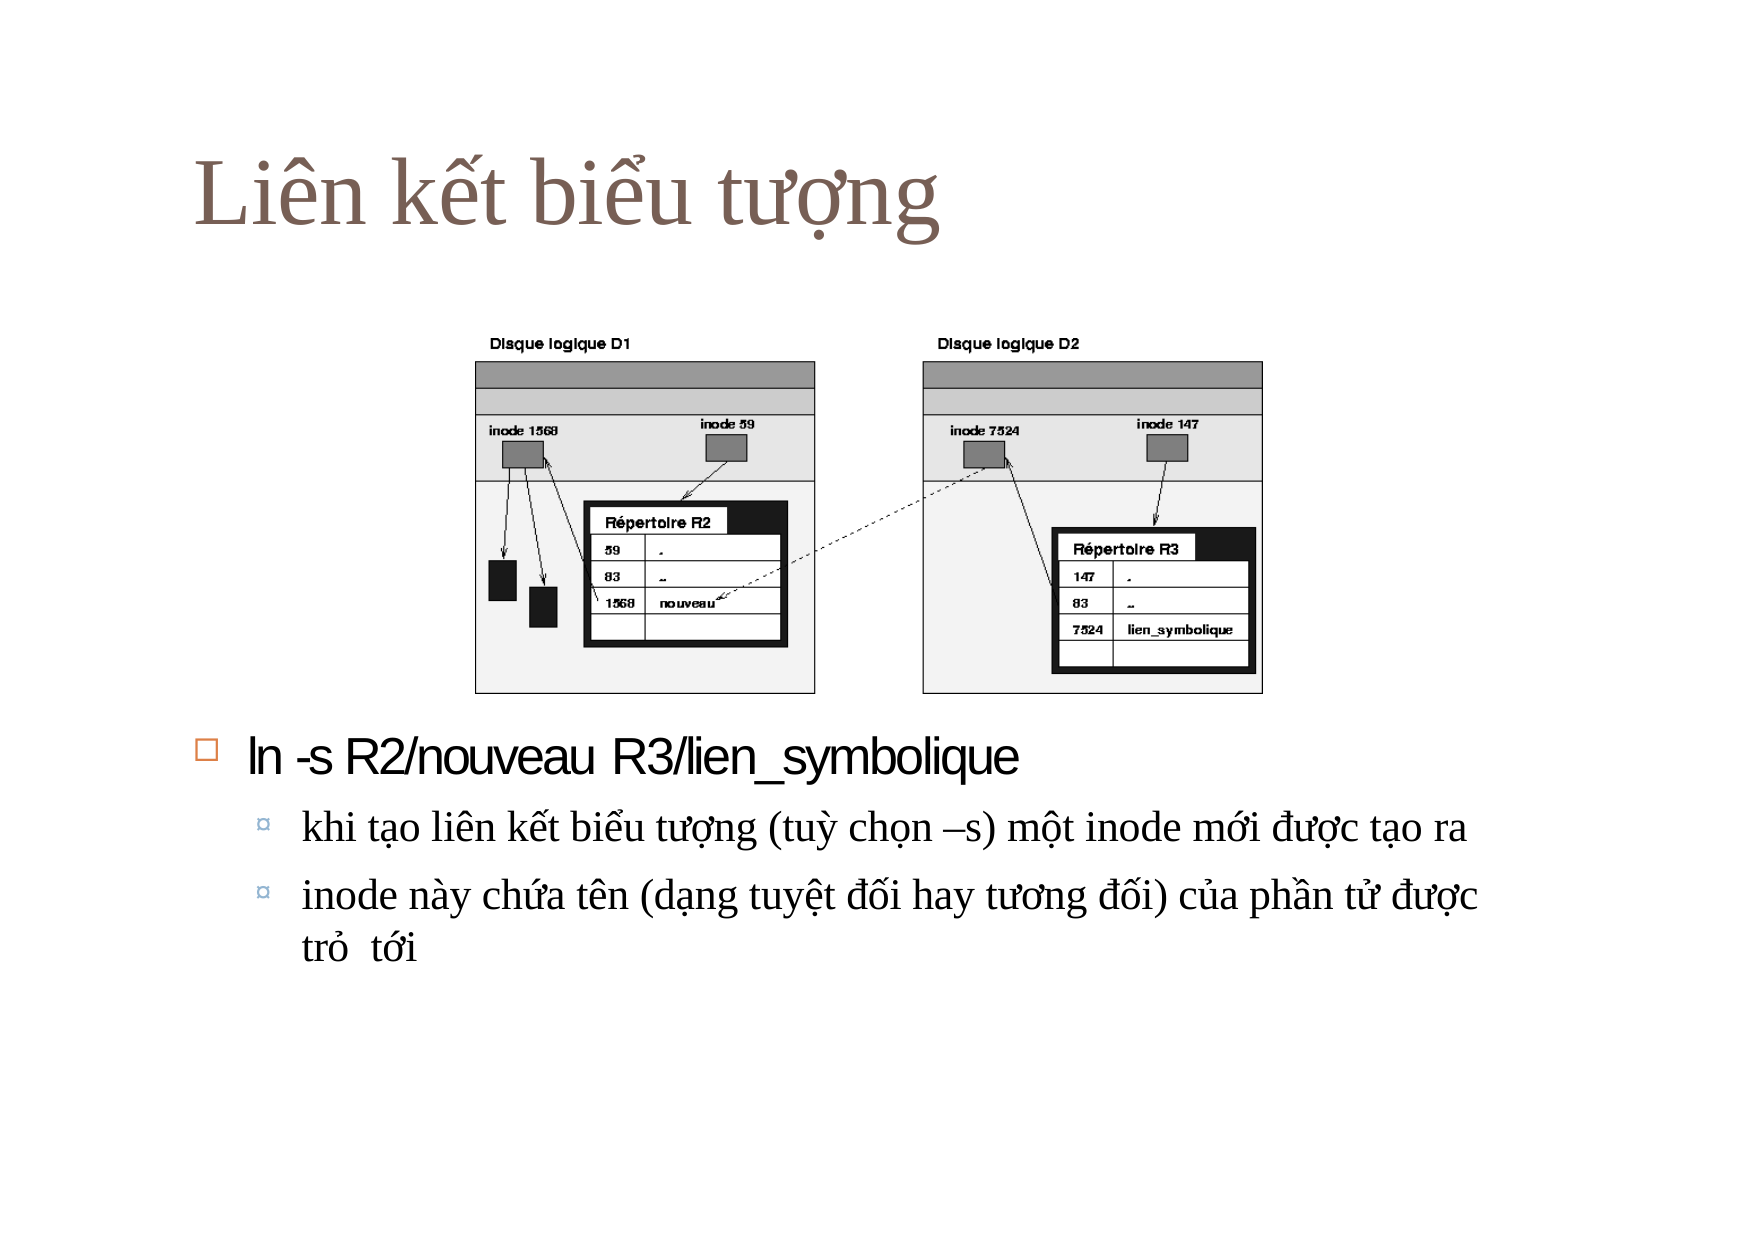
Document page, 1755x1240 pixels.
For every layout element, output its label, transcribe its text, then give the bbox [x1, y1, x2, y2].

text_box ln -s R2/nouveau R3/lien_symbolique khi tạo liên kết biểu tượng (tuỳ chọn –s) một inode mới được tạo ra inode này chứa tên (dạng tuyệt đối hay tương đối) của phần tử được trỏ tới [190, 705, 1535, 971]
text_box [475, 338, 1263, 694]
title Liên kết biểu tượng [191, 126, 943, 336]
